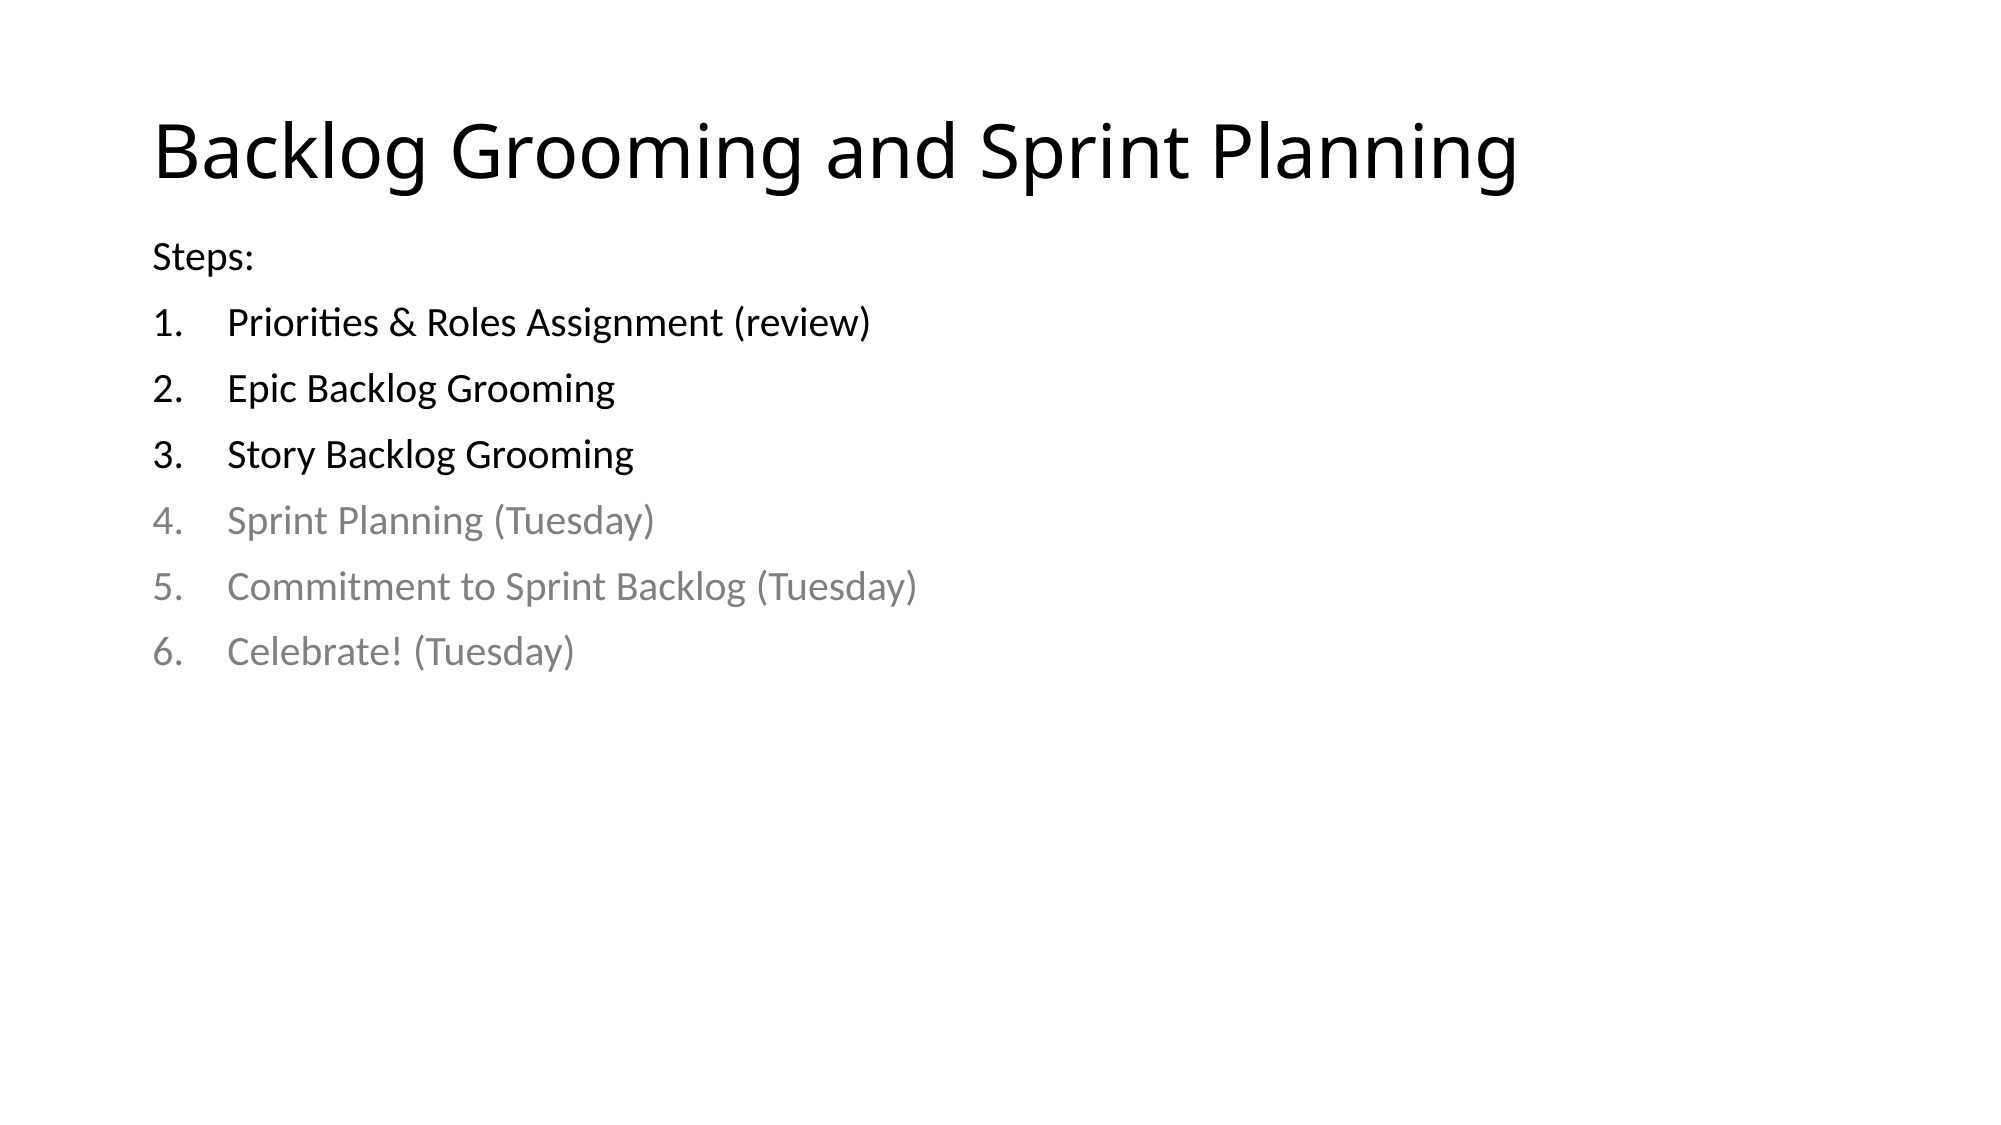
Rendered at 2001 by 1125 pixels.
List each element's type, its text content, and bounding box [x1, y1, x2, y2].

title Backlog Grooming and Sprint Planning [137, 92, 1863, 215]
list Steps: Priorities & Roles Assignment (review) Epic Backlog Grooming Story Backlog Grooming Sprint Planning (Tuesday) Commitment to Sprint Backlog (Tuesday) Celebrate! (Tuesday) [137, 226, 1863, 1032]
